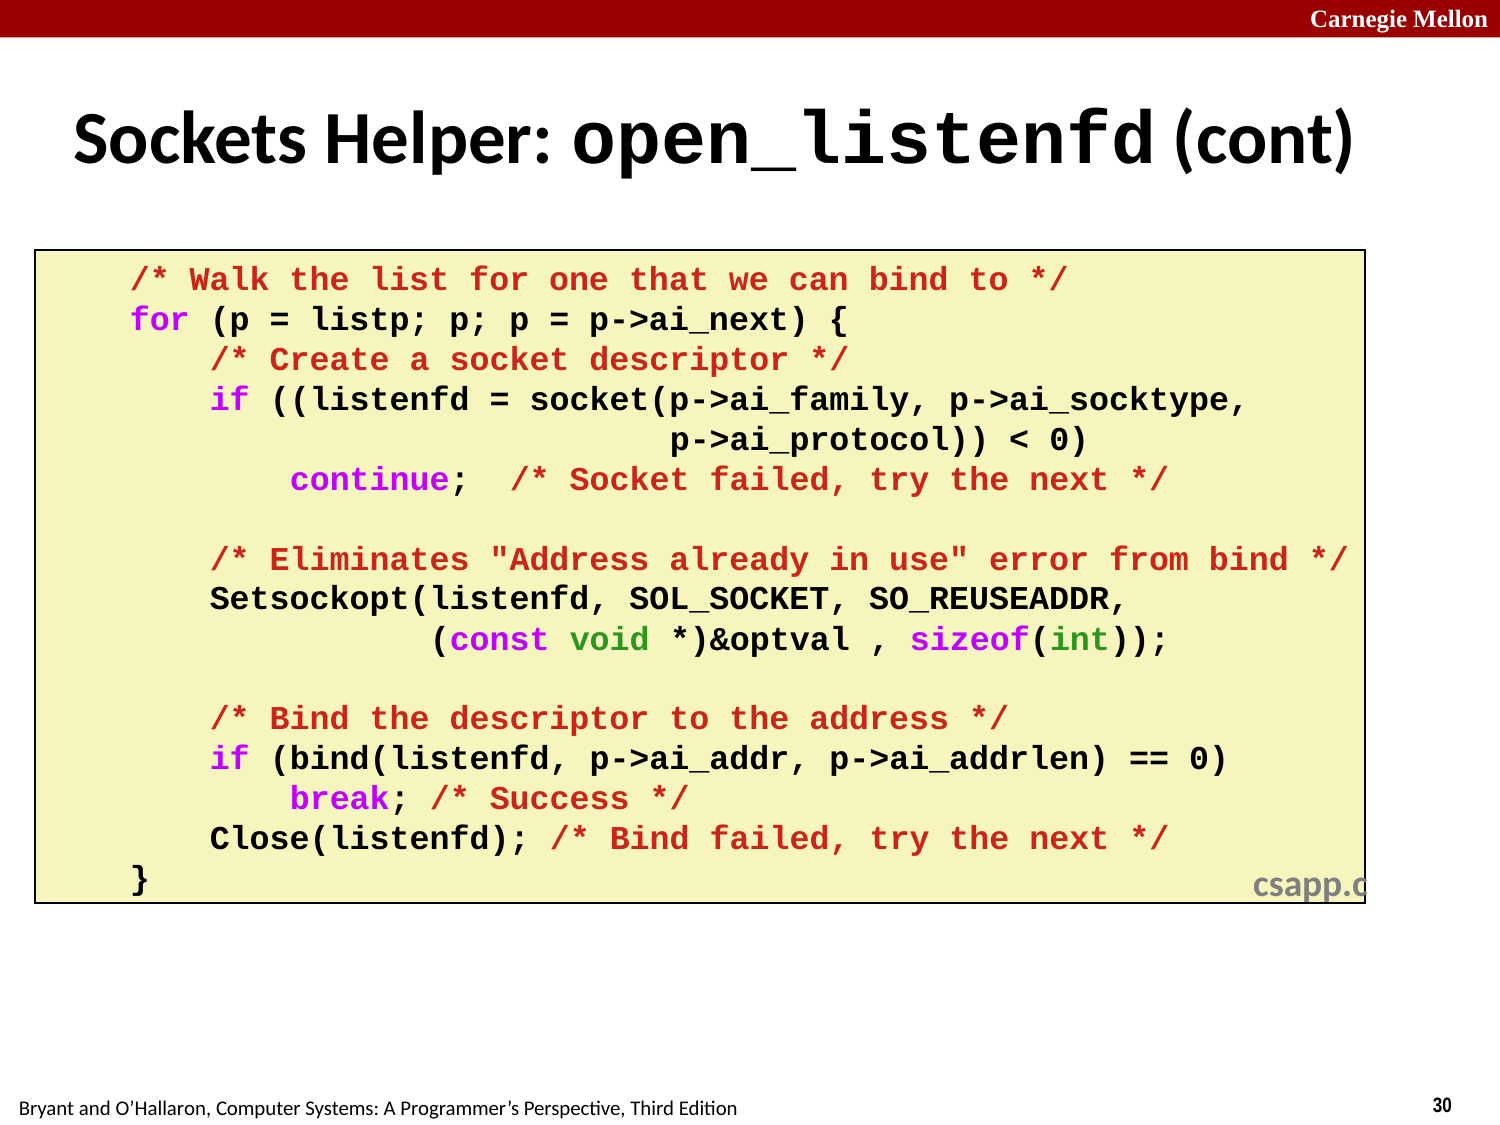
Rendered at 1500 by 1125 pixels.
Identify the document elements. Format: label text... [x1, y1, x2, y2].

title Sockets Helper: open_listenfd (cont) [58, 71, 1401, 197]
text_box /* Walk the list for one that we can bind to */ for (p = listp; p; p = p->ai_next) { /* Create a socket descriptor */ if ((listenfd = socket(p->ai_family, p->ai_socktype, p->ai_protocol)) < 0) continue; /* Socket failed, try the next */ /* Eliminates "Address already in use" error from bind */ Setsockopt(listenfd, SOL_SOCKET, SO_REUSEADDR, (const void *)&optval , sizeof(int)); /* Bind the descriptor to the address */ if (bind(listenfd, p->ai_addr, p->ai_addrlen) == 0) break; /* Success */ Close(listenfd); /* Bind failed, try the next */ } [35, 249, 1365, 904]
text_box csapp.c [1238, 851, 1384, 912]
